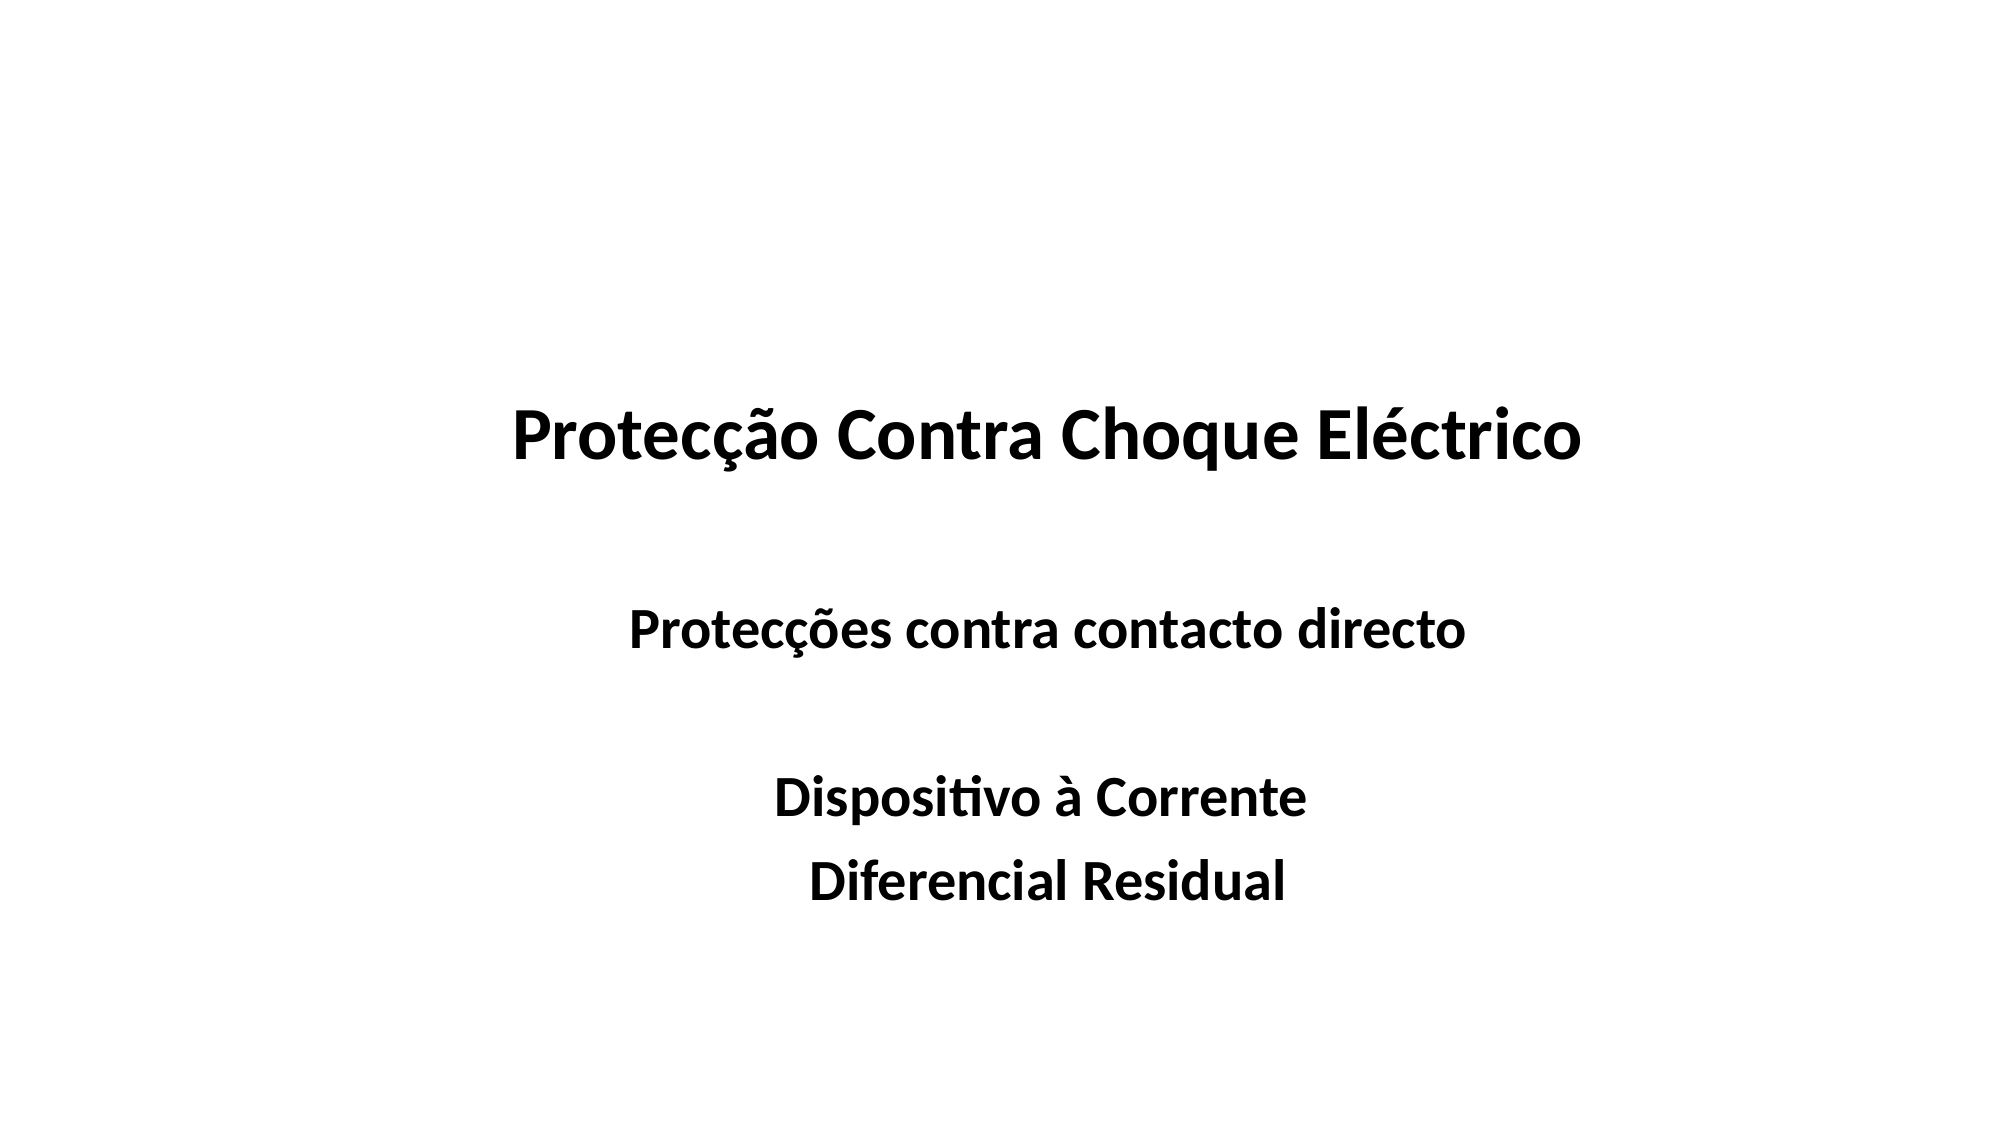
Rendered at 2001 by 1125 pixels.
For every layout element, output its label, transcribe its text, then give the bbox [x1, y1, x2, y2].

list Protecção Contra Choque Eléctrico Protecções contra contacto directo Dispositivo à Corrente Diferencial Residual [387, 387, 1709, 1071]
